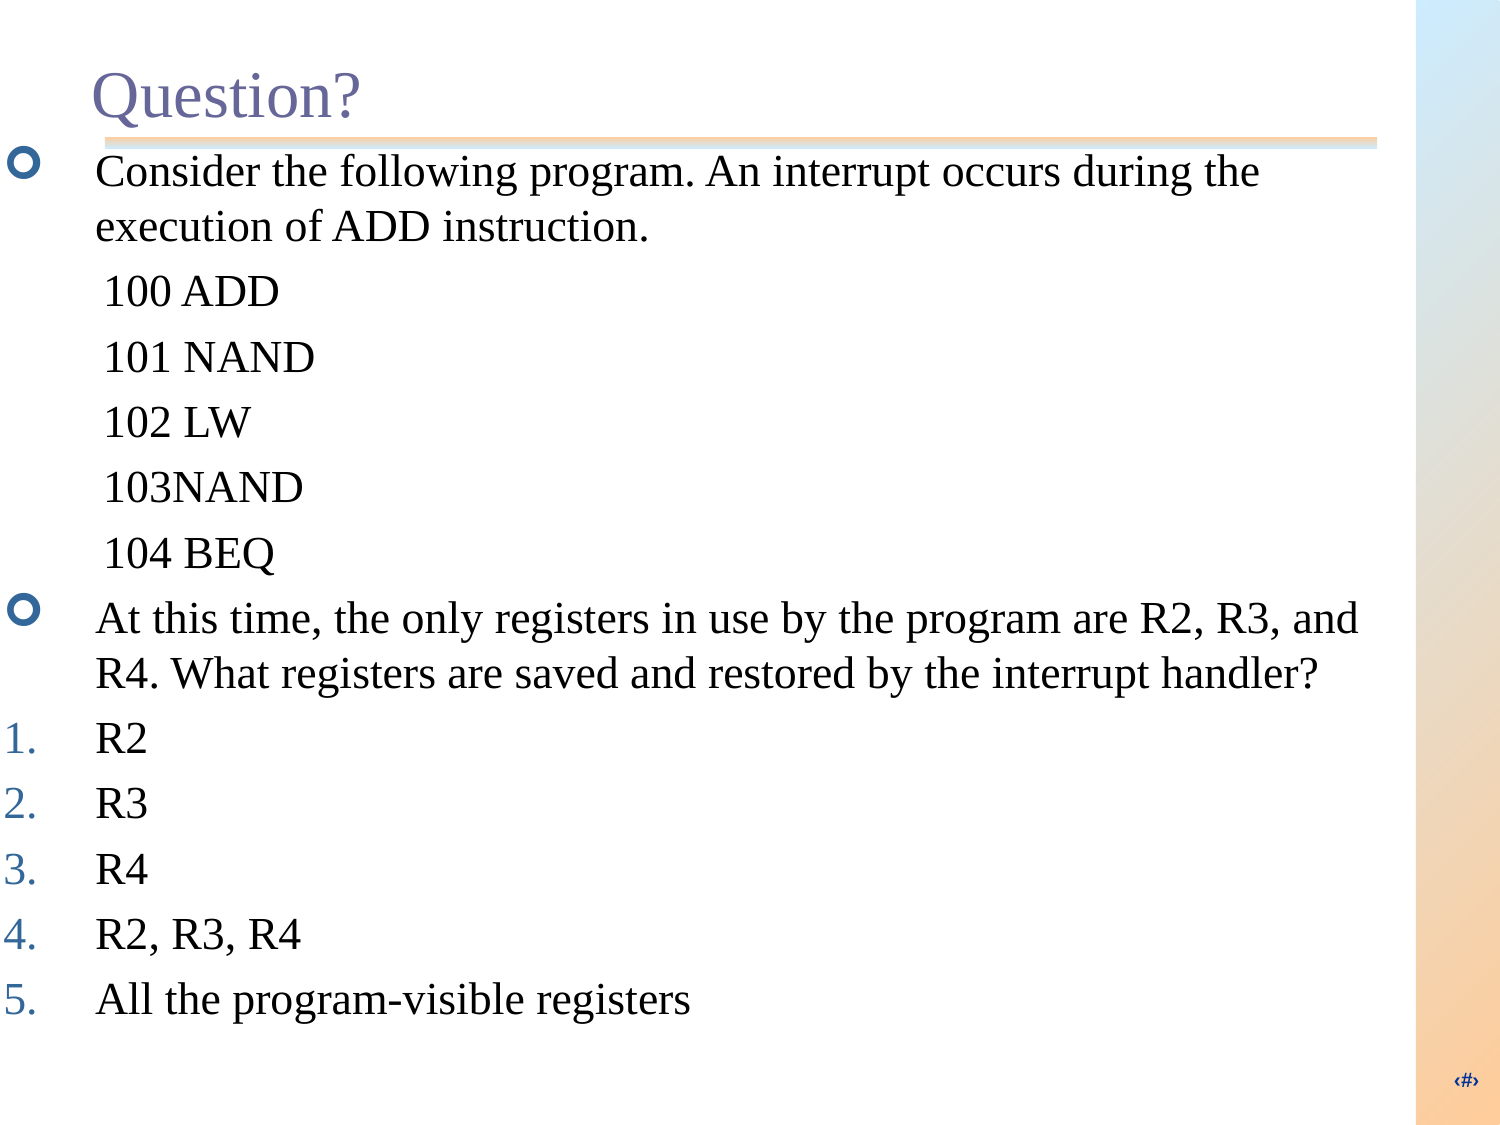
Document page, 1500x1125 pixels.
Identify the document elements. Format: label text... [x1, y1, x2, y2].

list Consider the following program. An interrupt occurs during the execution of ADD instruction. 100 ADD 101 NAND 102 LW 103NAND 104 BEQ At this time, the only registers in use by the program are R2, R3, and R4. What registers are saved and restored by the interrupt handler? R2 R3 R4 R2, R3, R4 All the program-visible registers [2, 140, 1361, 1122]
title Question? [91, 27, 1368, 154]
